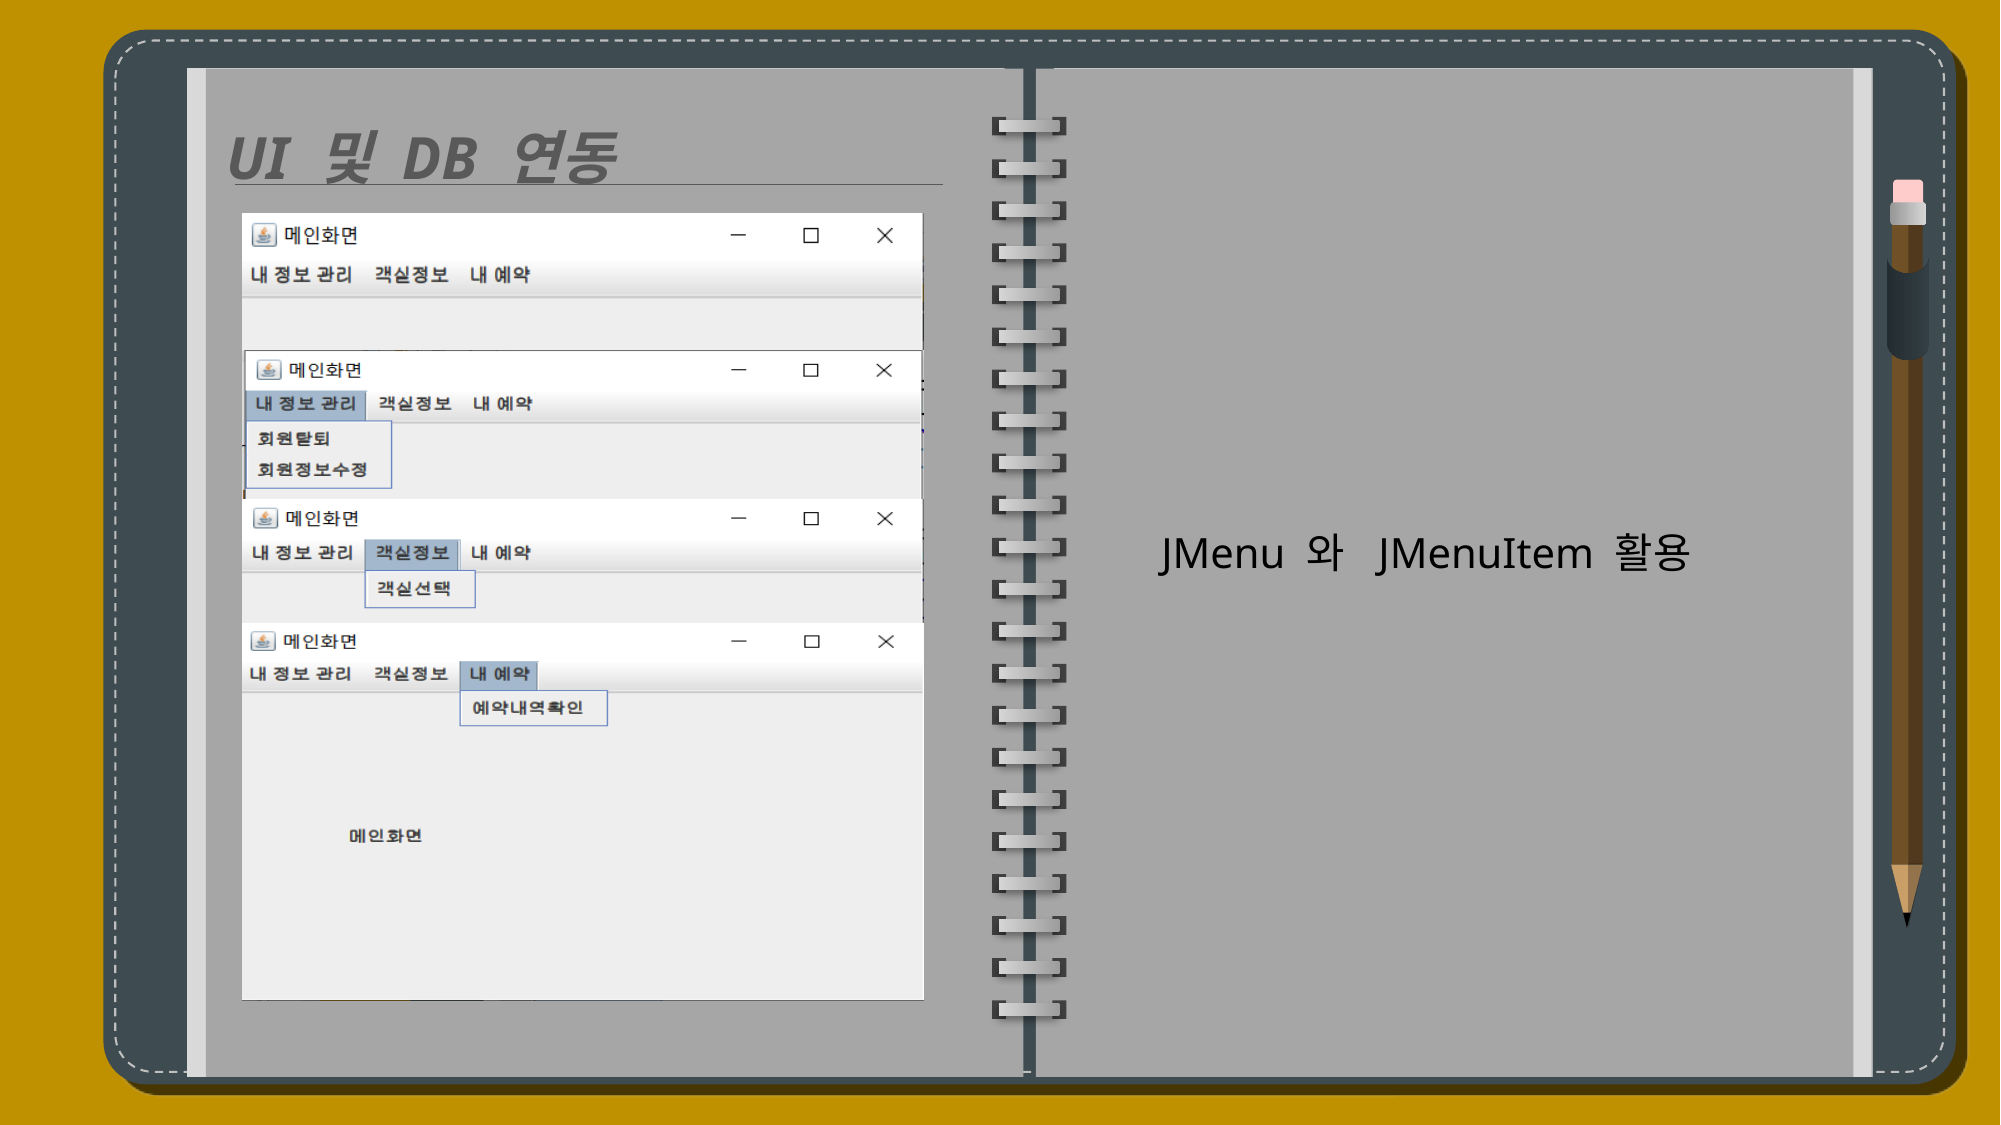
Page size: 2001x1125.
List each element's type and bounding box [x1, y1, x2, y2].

picture [242, 213, 924, 1001]
text_box [103, 29, 1956, 1085]
